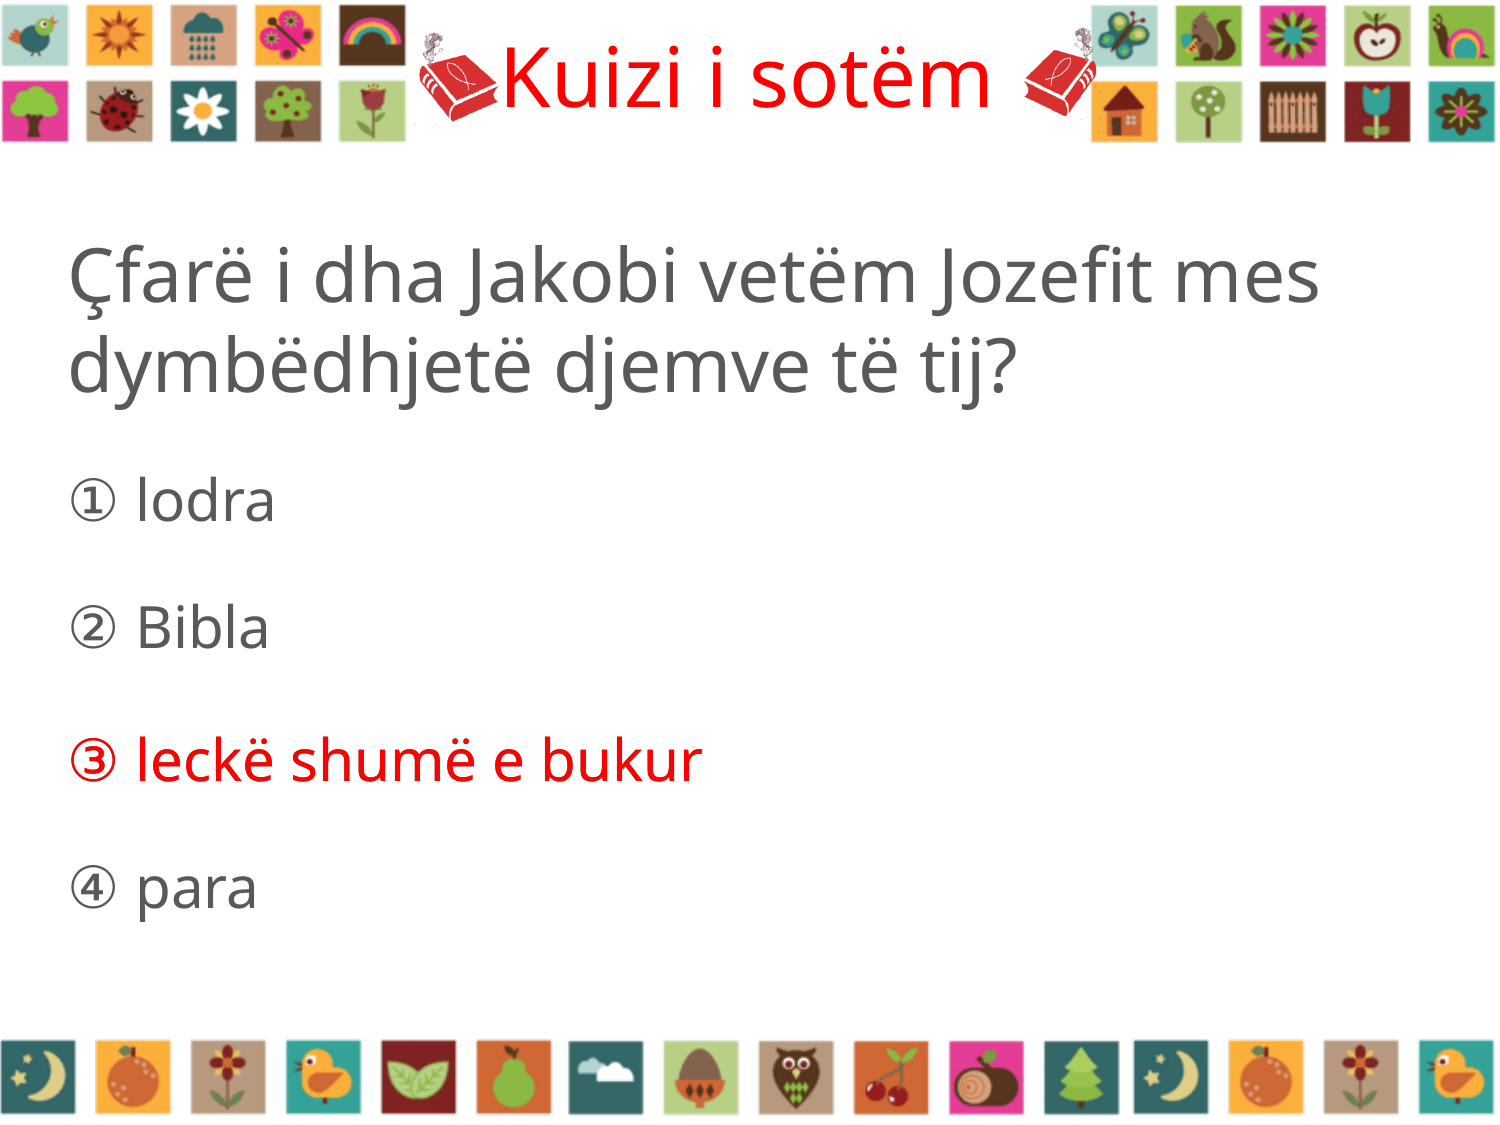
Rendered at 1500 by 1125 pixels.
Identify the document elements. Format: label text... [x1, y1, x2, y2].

text_box ② Bibla [53, 582, 1436, 668]
text_box ④ para [53, 842, 1483, 928]
text_box Kuizi i sotëm [523, 16, 1078, 131]
text_box Çfarë i dha Jakobi vetëm Jozefit mes dymbëdhjetë djemve të tij? [53, 219, 1436, 415]
text_box ③ leckë shumë e bukur [53, 716, 1483, 801]
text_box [0, 1028, 1500, 1118]
picture [0, 3, 526, 150]
text_box ① lodra [53, 456, 1436, 541]
picture [997, 3, 1500, 150]
